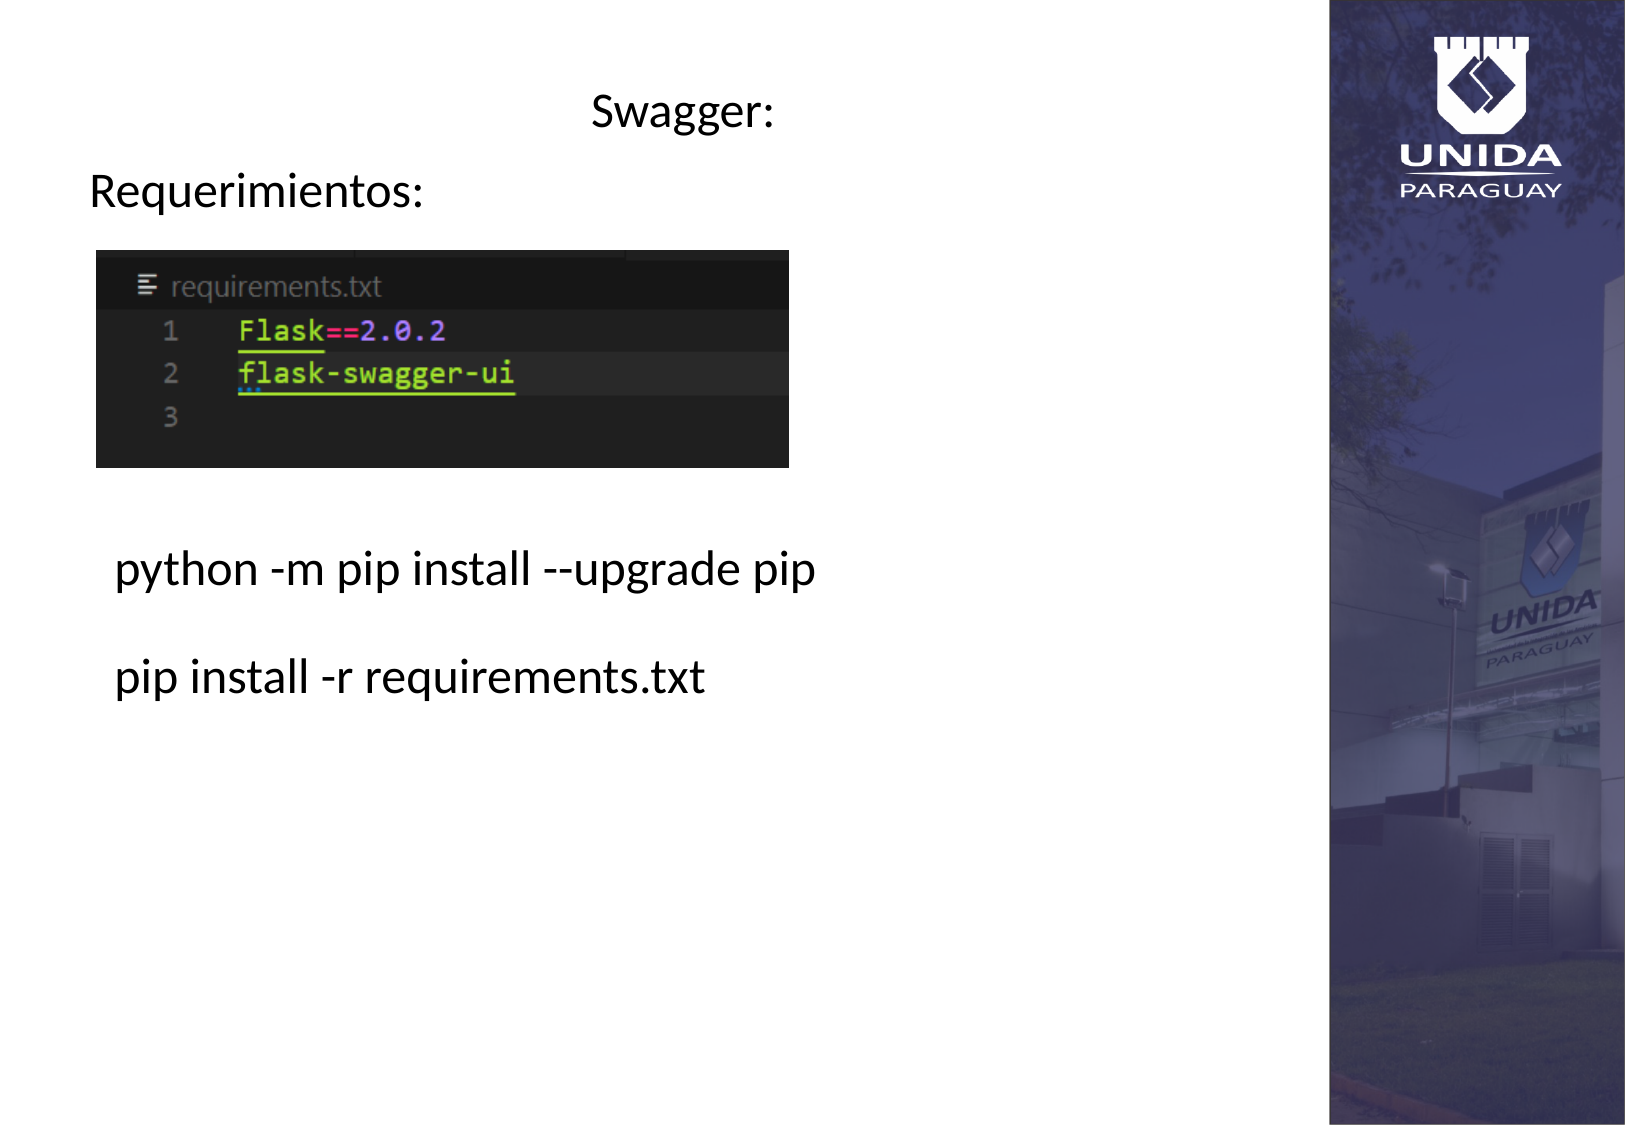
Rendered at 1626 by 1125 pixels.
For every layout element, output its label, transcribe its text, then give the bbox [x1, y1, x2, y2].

title Swagger: [74, 64, 1304, 146]
picture [96, 250, 790, 468]
subtitle Requerimientos: python -m pip install --upgrade pip pip install -r requirements.txt [74, 157, 1304, 1060]
picture [1328, 0, 1625, 1125]
